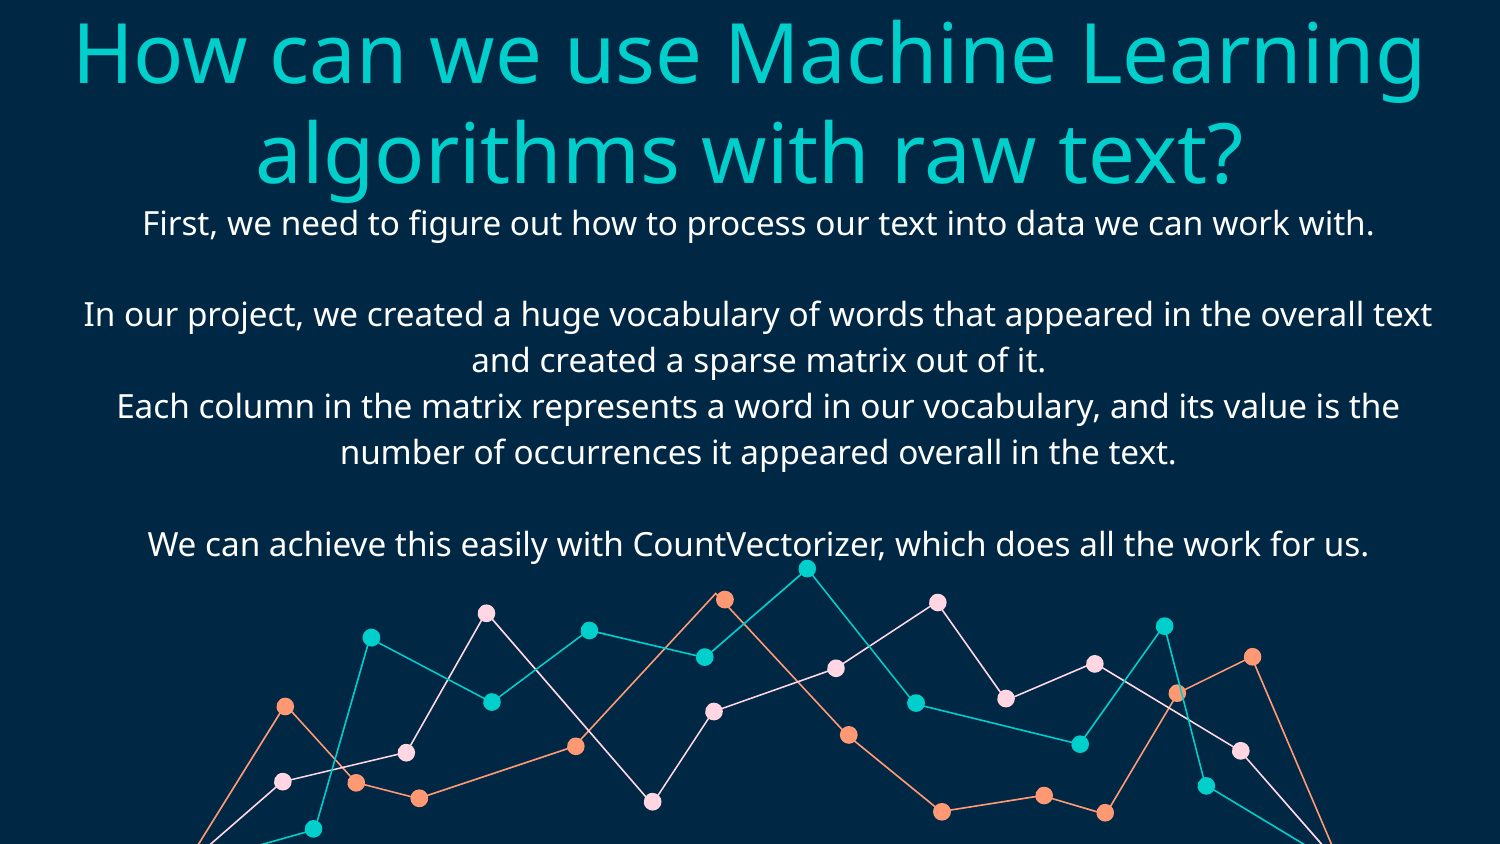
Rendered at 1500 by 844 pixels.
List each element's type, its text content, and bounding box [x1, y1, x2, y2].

list First, we need to figure out how to process our text into data we can work with. In our project, we created a huge vocabulary of words that appeared in the overall text and created a sparse matrix out of it. Each column in the matrix represents a word in our vocabulary, and its value is the number of occurrences it appeared overall in the text. We can achieve this easily with CountVectorizer, which does all the work for us. [21, 180, 1479, 422]
title How can we use Machine Learning algorithms with raw text? [21, 0, 1479, 180]
